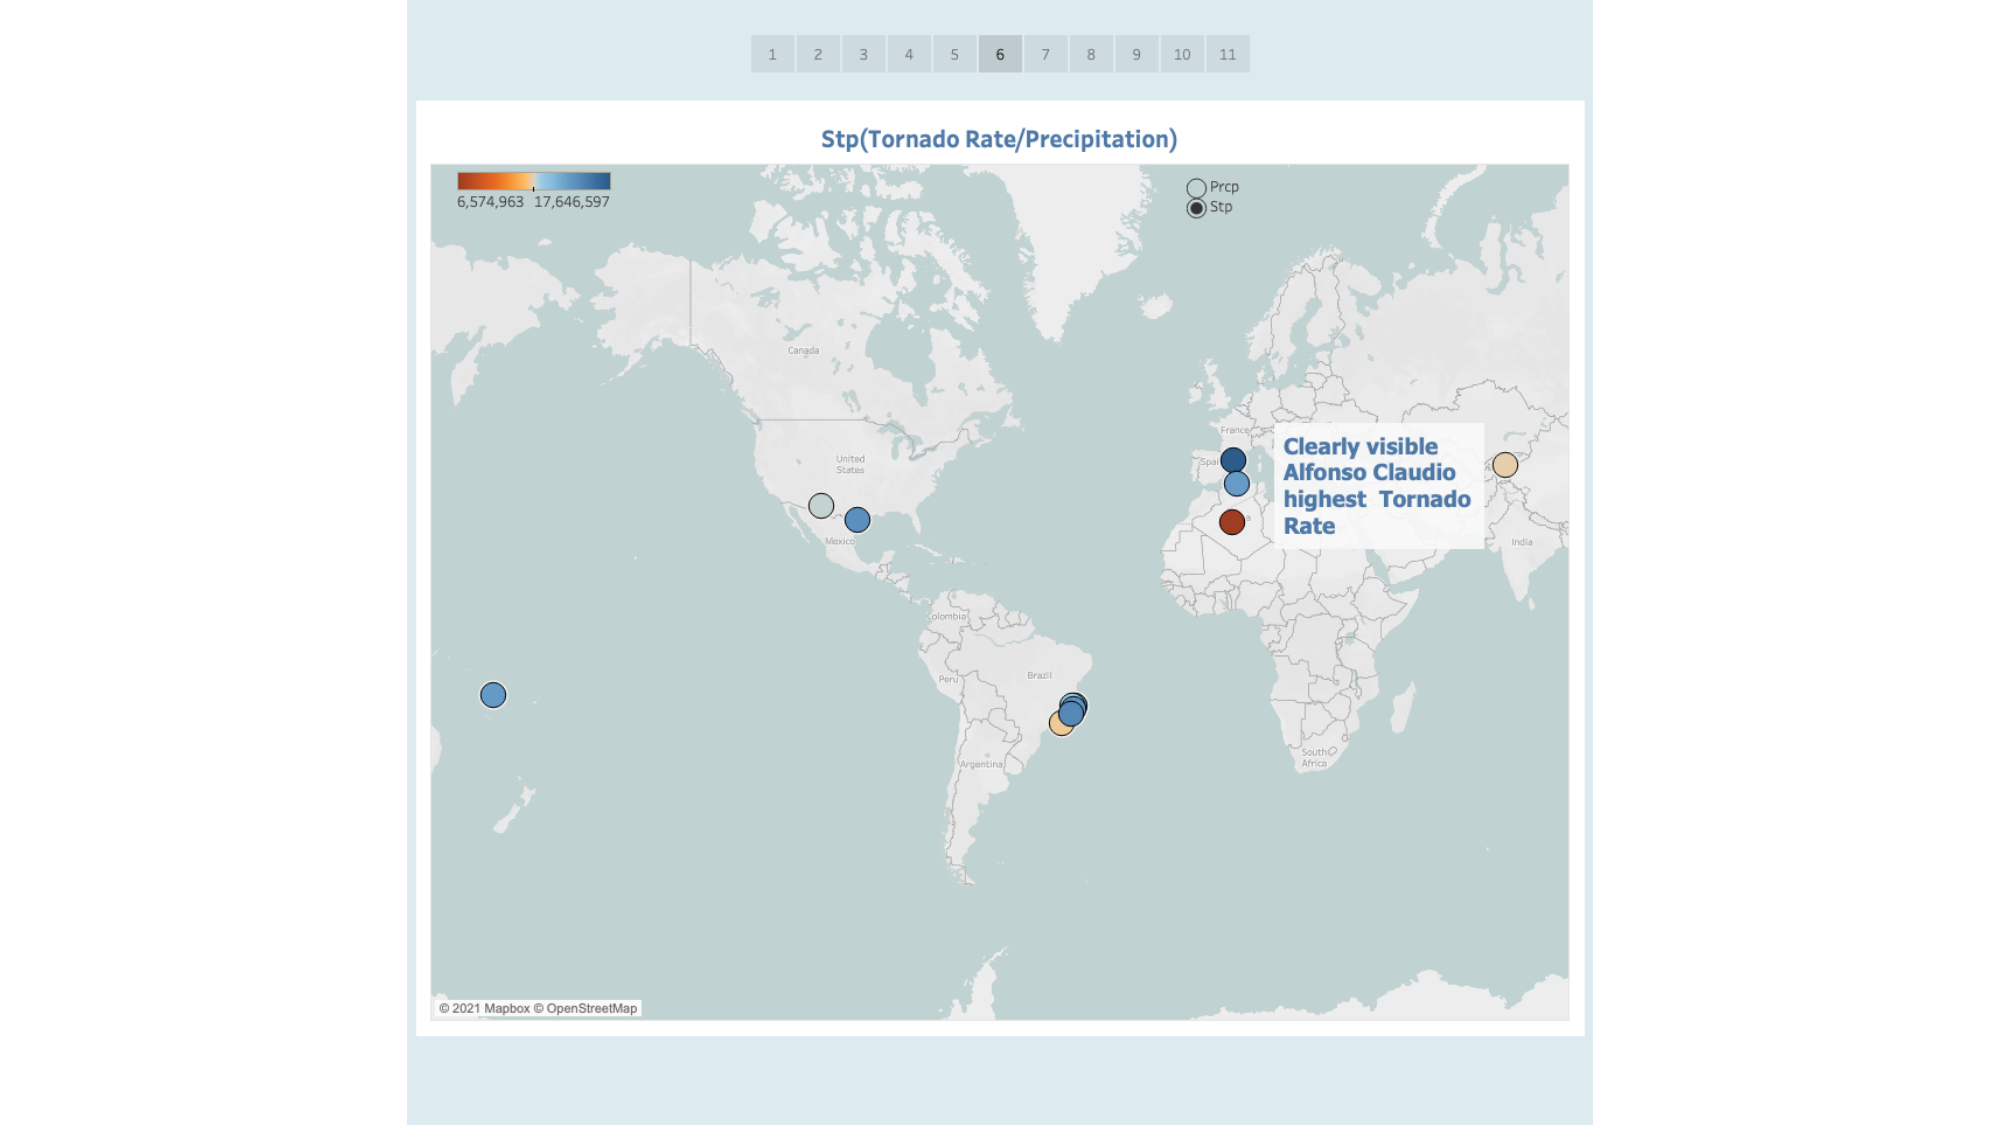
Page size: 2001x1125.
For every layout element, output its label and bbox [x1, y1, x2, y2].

picture [407, 0, 1593, 1125]
